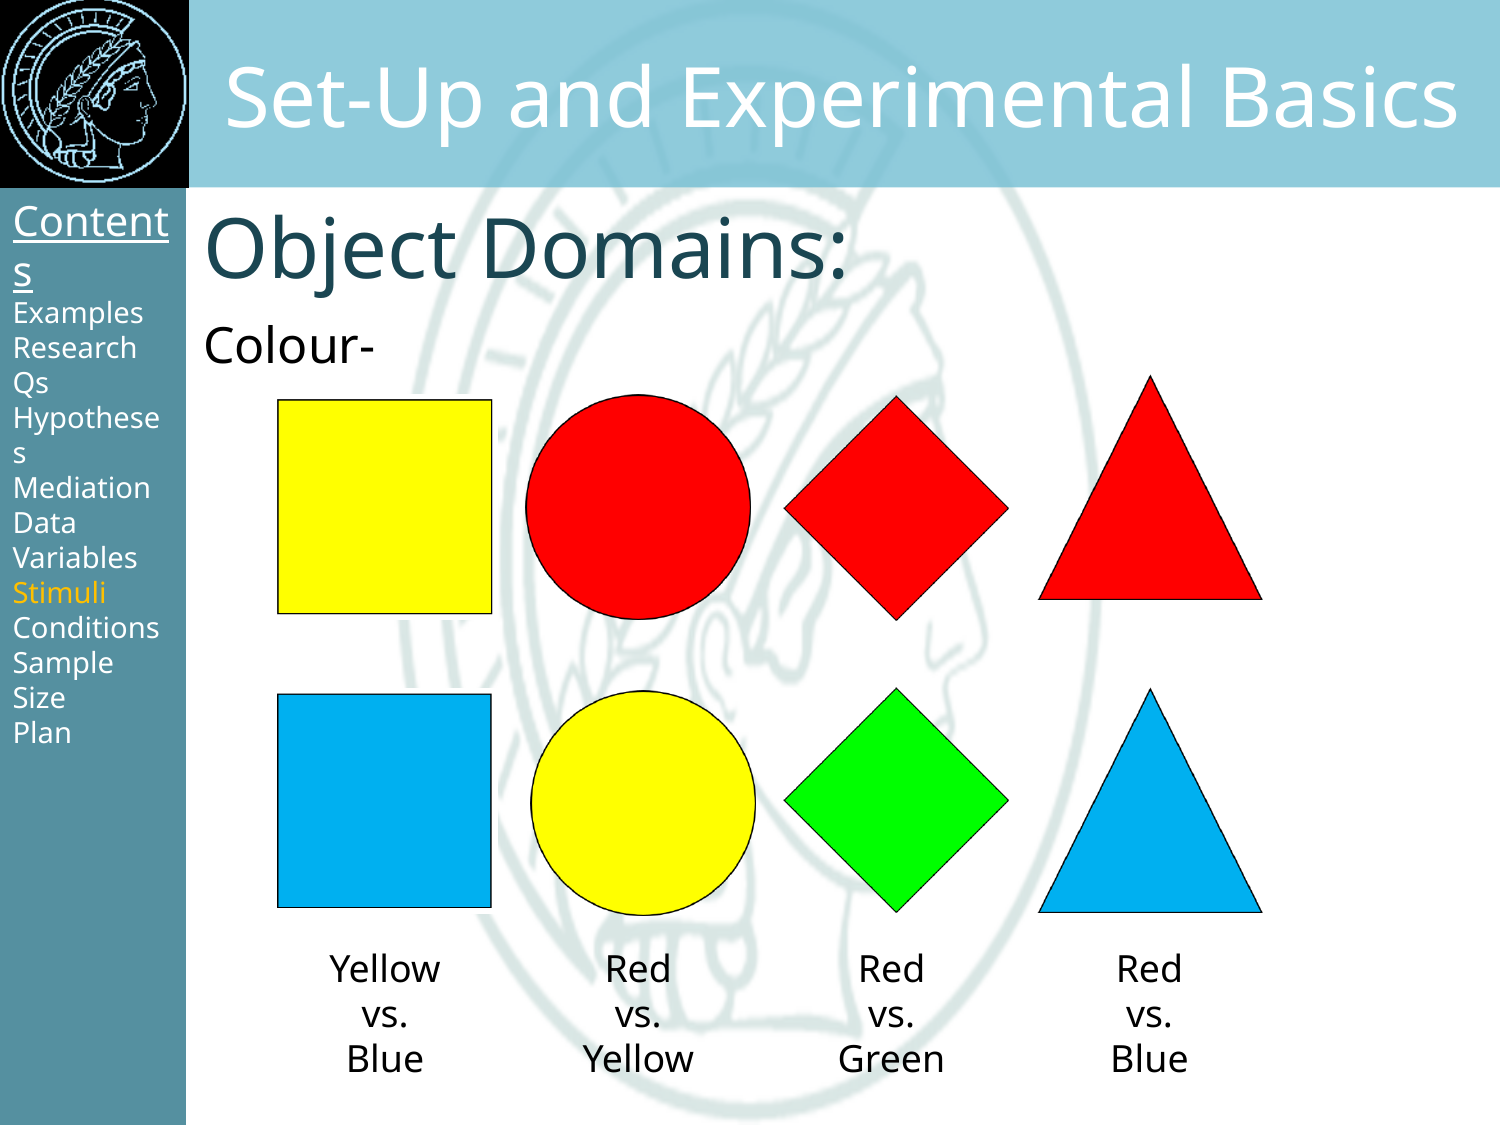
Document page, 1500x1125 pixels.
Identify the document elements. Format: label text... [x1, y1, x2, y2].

picture [525, 394, 752, 620]
picture [0, 0, 189, 188]
text_box Set-Up and Experimental Basics [192, 0, 1500, 187]
text_box Contents Examples Research Qs Hypotheses Mediation Data Variables Stimuli Conditions Sample Size Plan [0, 196, 186, 757]
picture [1036, 374, 1263, 601]
text_box Red vs. Yellow [525, 937, 751, 1088]
text_box [0, 195, 188, 1125]
text_box Red vs. Blue [1037, 937, 1262, 1088]
picture [529, 689, 756, 916]
text_box Red vs. Green [779, 937, 1005, 1088]
text_box Colour- [188, 306, 1500, 531]
text_box Object Domains: [188, 187, 1500, 306]
picture [783, 395, 1010, 621]
picture [272, 687, 498, 914]
picture [783, 687, 1010, 914]
picture [1036, 687, 1263, 914]
picture [272, 394, 498, 620]
text_box Yellow vs. Blue [272, 937, 498, 1088]
